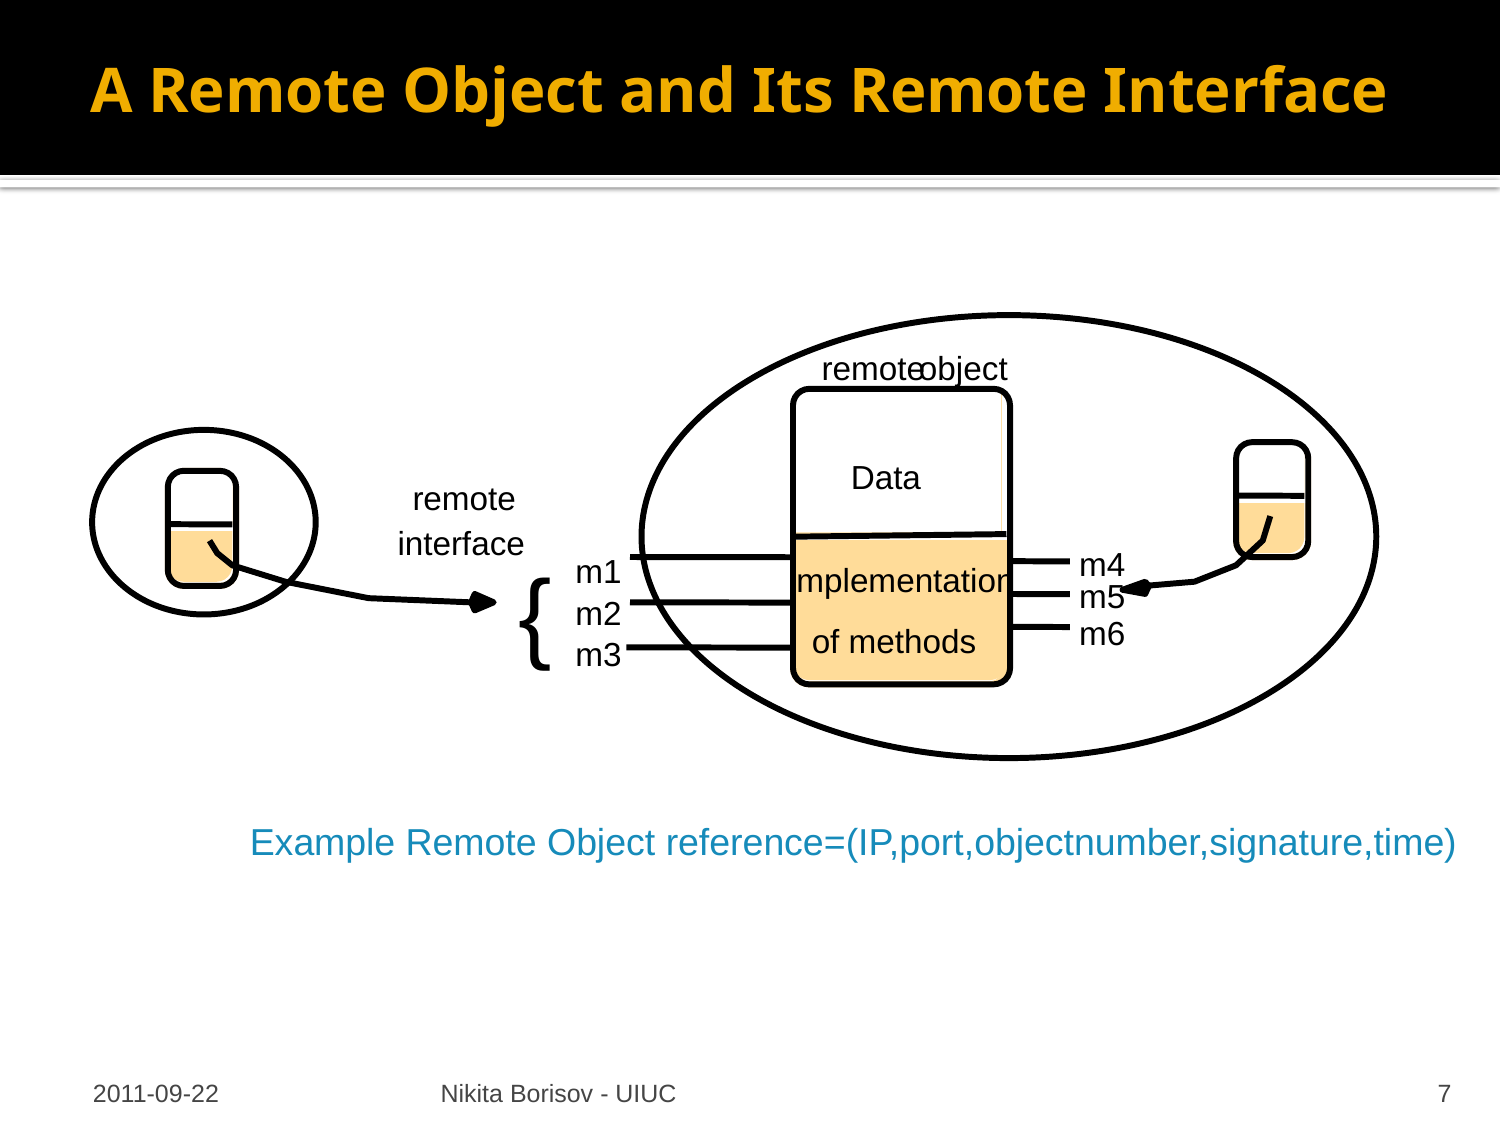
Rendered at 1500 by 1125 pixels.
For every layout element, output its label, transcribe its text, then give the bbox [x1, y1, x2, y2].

text_box Example Remote Object reference=(IP,port,objectnumber,signature,time) [234, 816, 1473, 872]
footer Nikita Borisov - UIUC [433, 1062, 1337, 1108]
slide_number 7 [1345, 1062, 1467, 1108]
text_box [92, 315, 1377, 759]
title A Remote Object and Its Remote Interface [75, 12, 1425, 163]
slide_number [75, 1062, 425, 1108]
